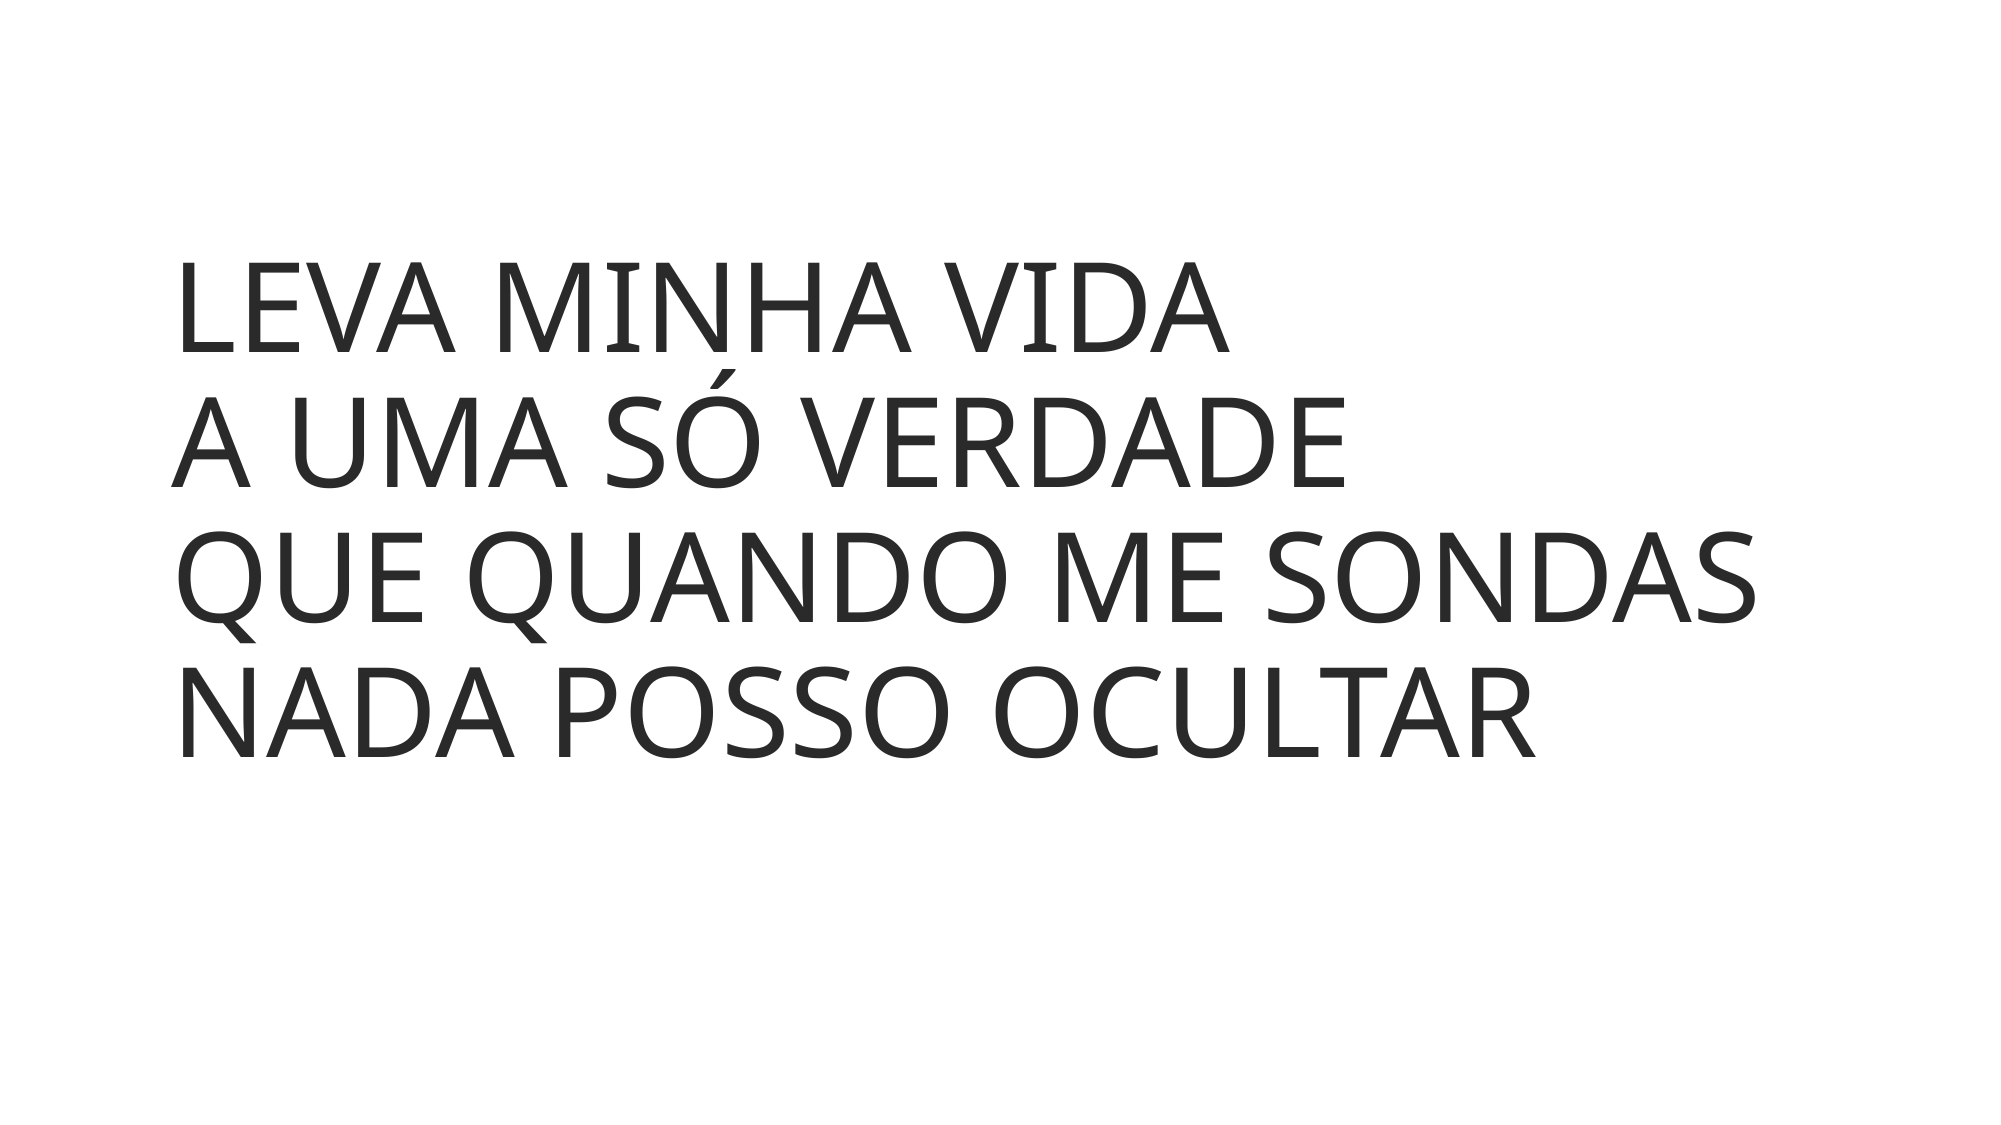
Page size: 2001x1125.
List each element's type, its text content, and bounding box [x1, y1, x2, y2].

title LEVA MINHA VIDA A UMA SÓ VERDADE QUE QUANDO ME SONDAS NADA POSSO OCULTAR [156, 405, 1882, 623]
